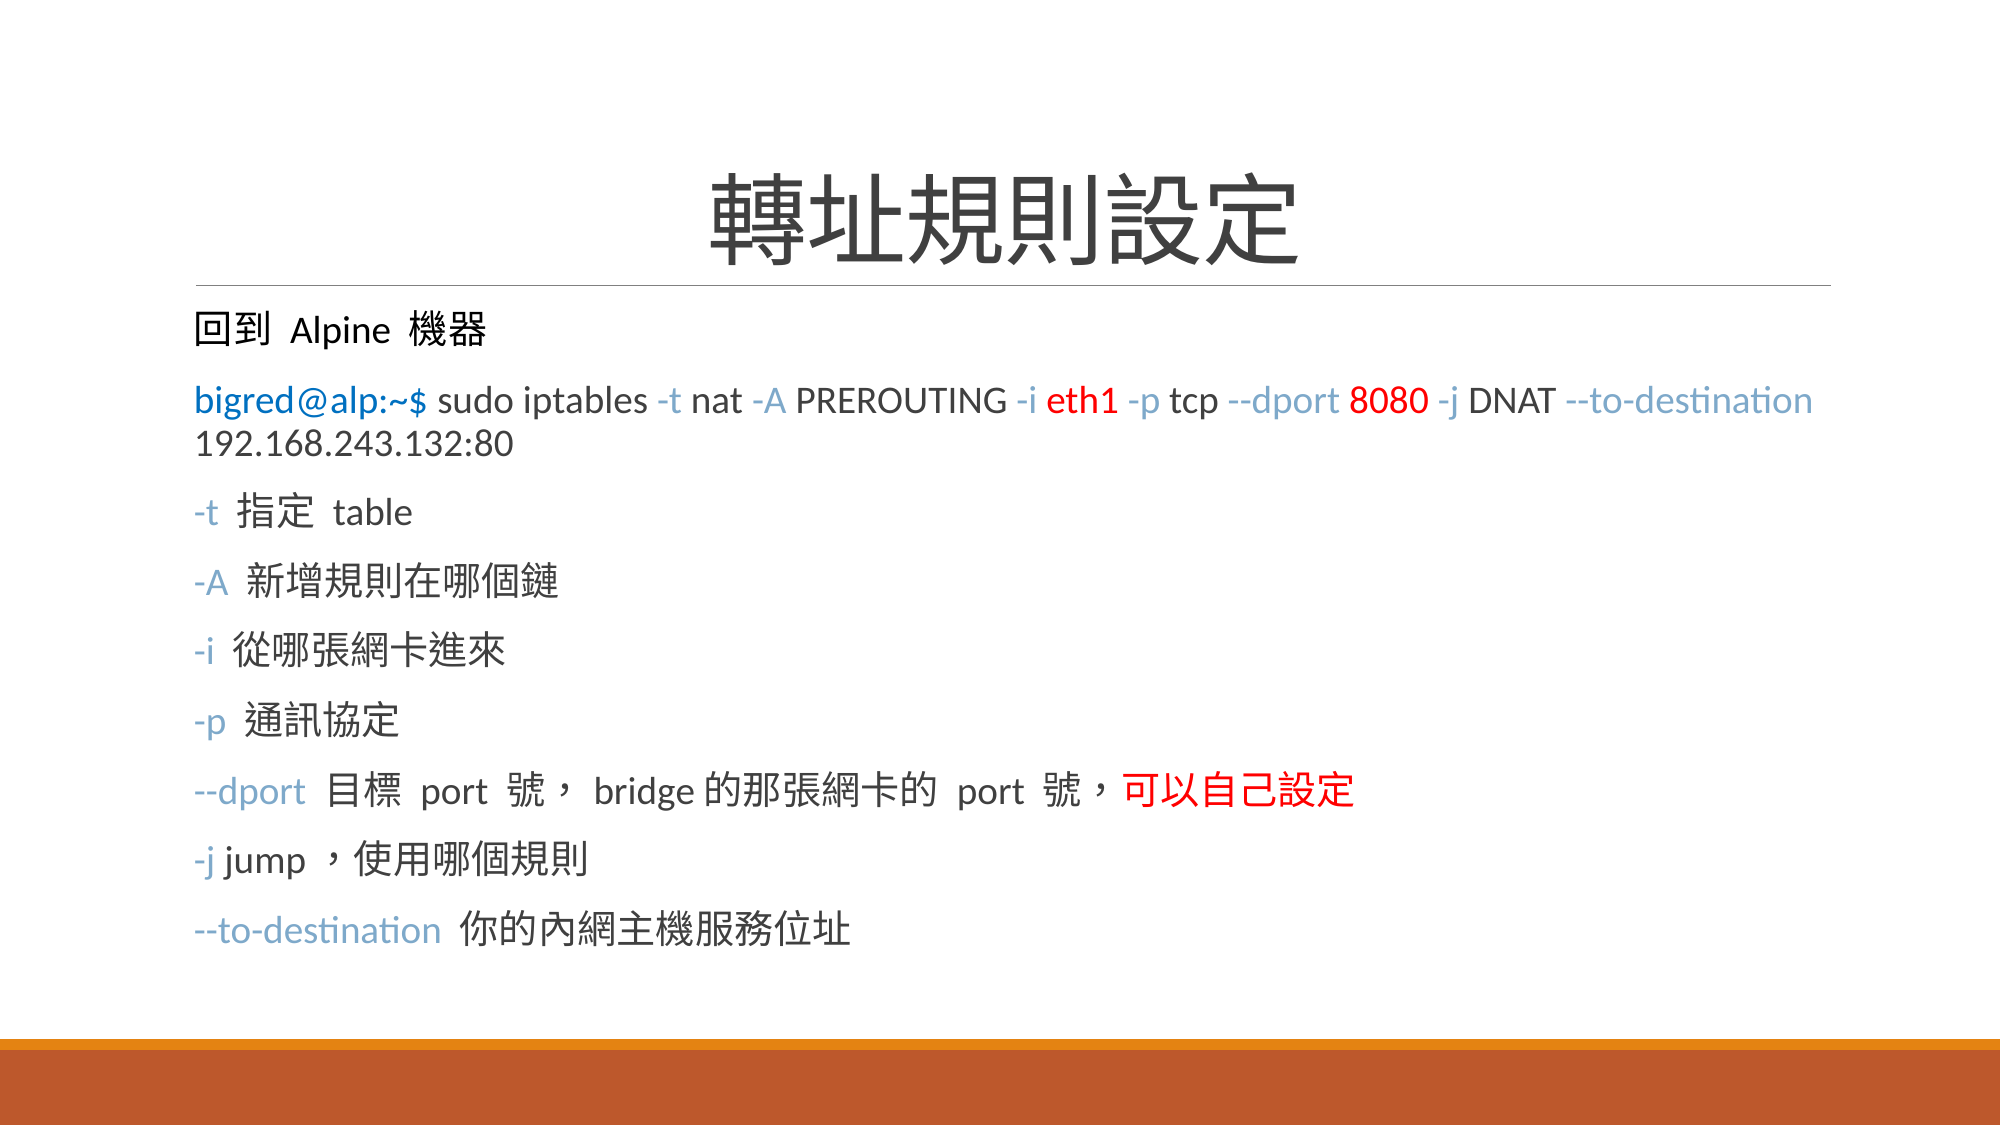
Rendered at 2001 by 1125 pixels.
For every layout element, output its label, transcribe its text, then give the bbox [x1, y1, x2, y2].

title 轉址規則設定 [180, 47, 1830, 285]
list 回到 Alpine 機器 bigred@alp:~$ sudo iptables -t nat -A PREROUTING -i eth1 -p tcp --dport 8080 -j DNAT --to-destination 192.168.243.132:80 -t 指定 table -A 新增規則在哪個鏈 -i 從哪張網卡進來 -p 通訊協定 --dport 目標 port 號，bridge的那張網卡的 port 號，可以自己設定 -j jump，使用哪個規則 --to-destination 你的內網主機服務位址 [180, 302, 1938, 963]
